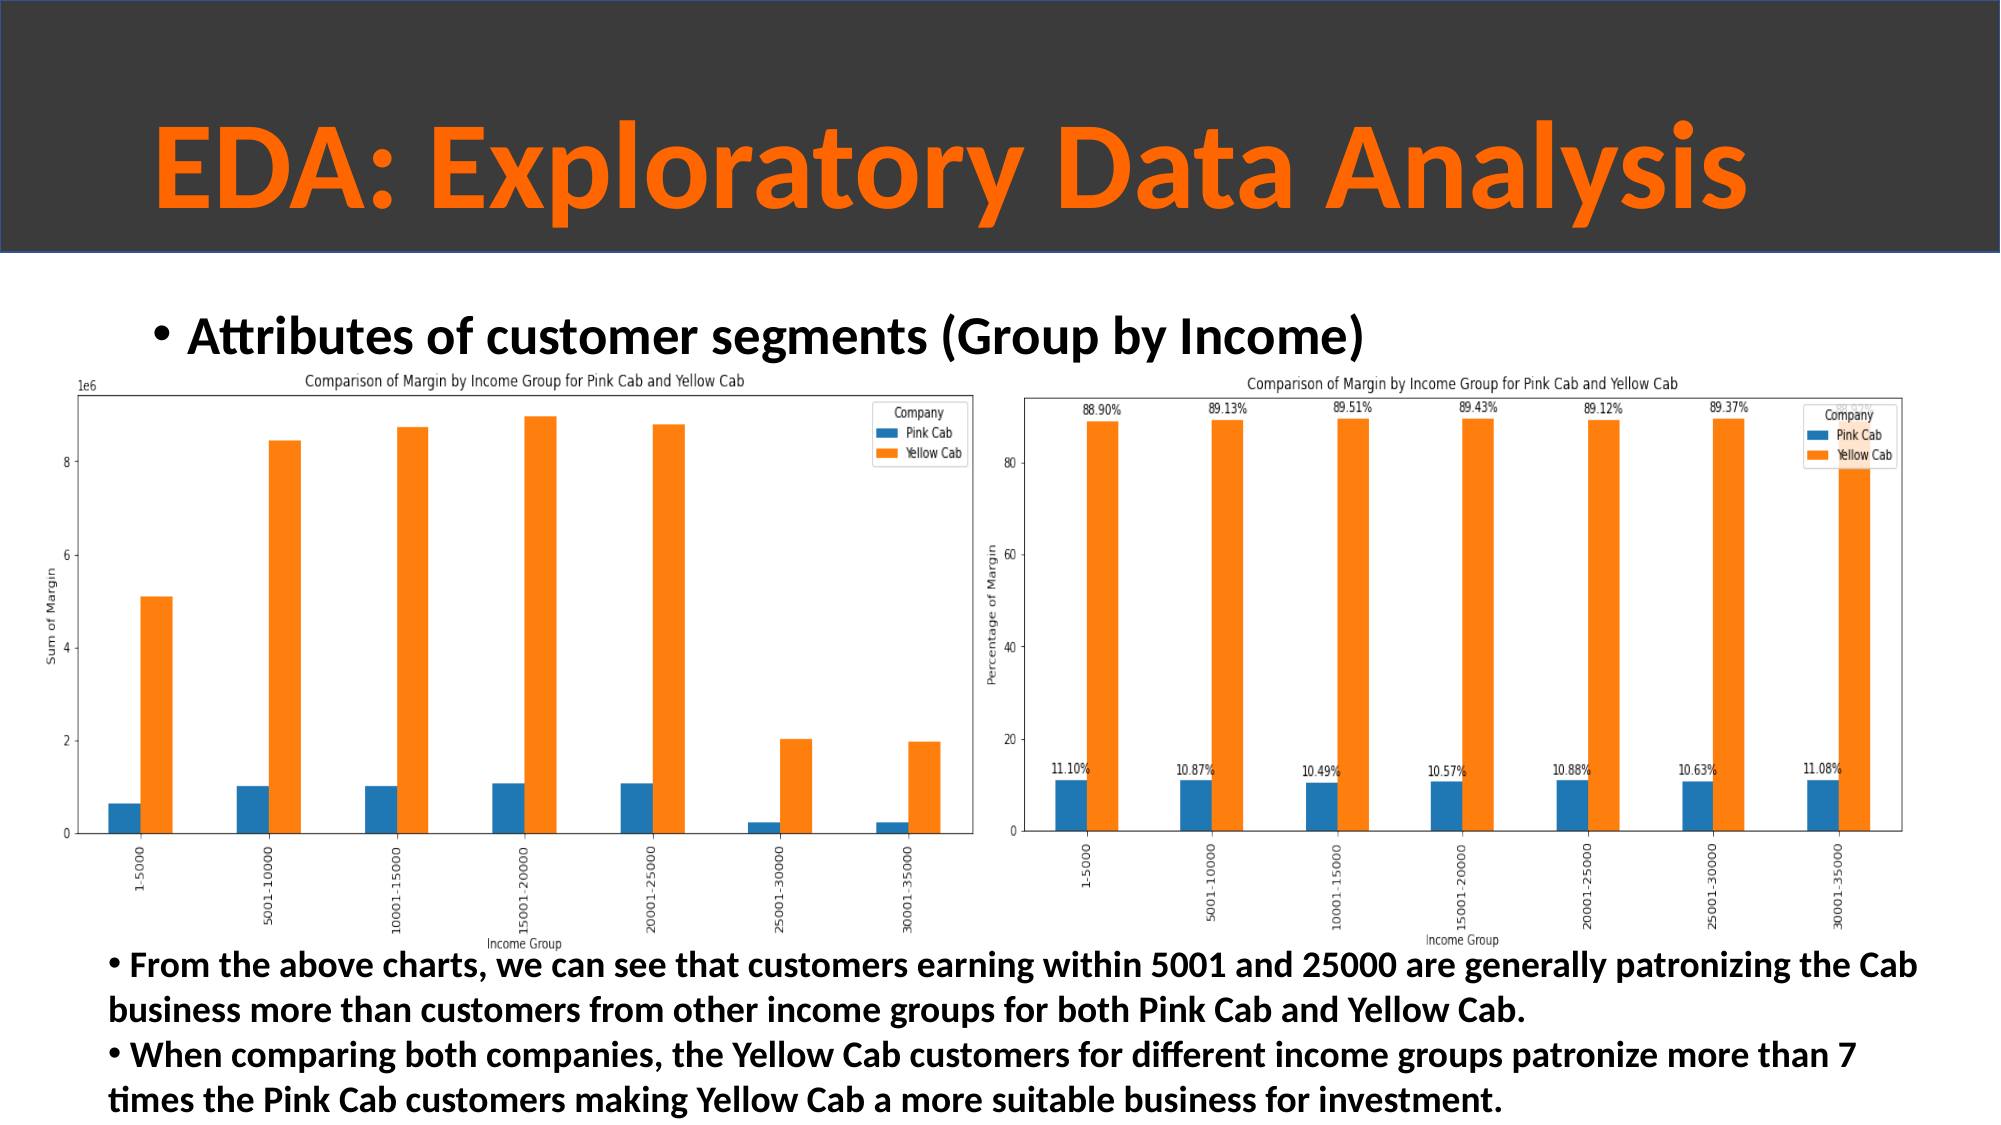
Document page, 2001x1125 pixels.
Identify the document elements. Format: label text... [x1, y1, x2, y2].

picture [40, 364, 979, 961]
list Attributes of customer segments (Group by Income) [137, 299, 1863, 374]
text_box [0, 0, 2000, 253]
title EDA: Exploratory Data Analysis [137, 59, 1863, 278]
picture [981, 367, 1909, 957]
text_box From the above charts, we can see that customers earning within 5001 and 25000 are generally patronizing the Cab business more than customers from other income groups for both Pink Cab and Yellow Cab. When comparing both companies, the Yellow Cab customers for different income groups patronize more than 7 times the Pink Cab customers making Yellow Cab a more suitable business for investment. [93, 932, 1959, 1125]
